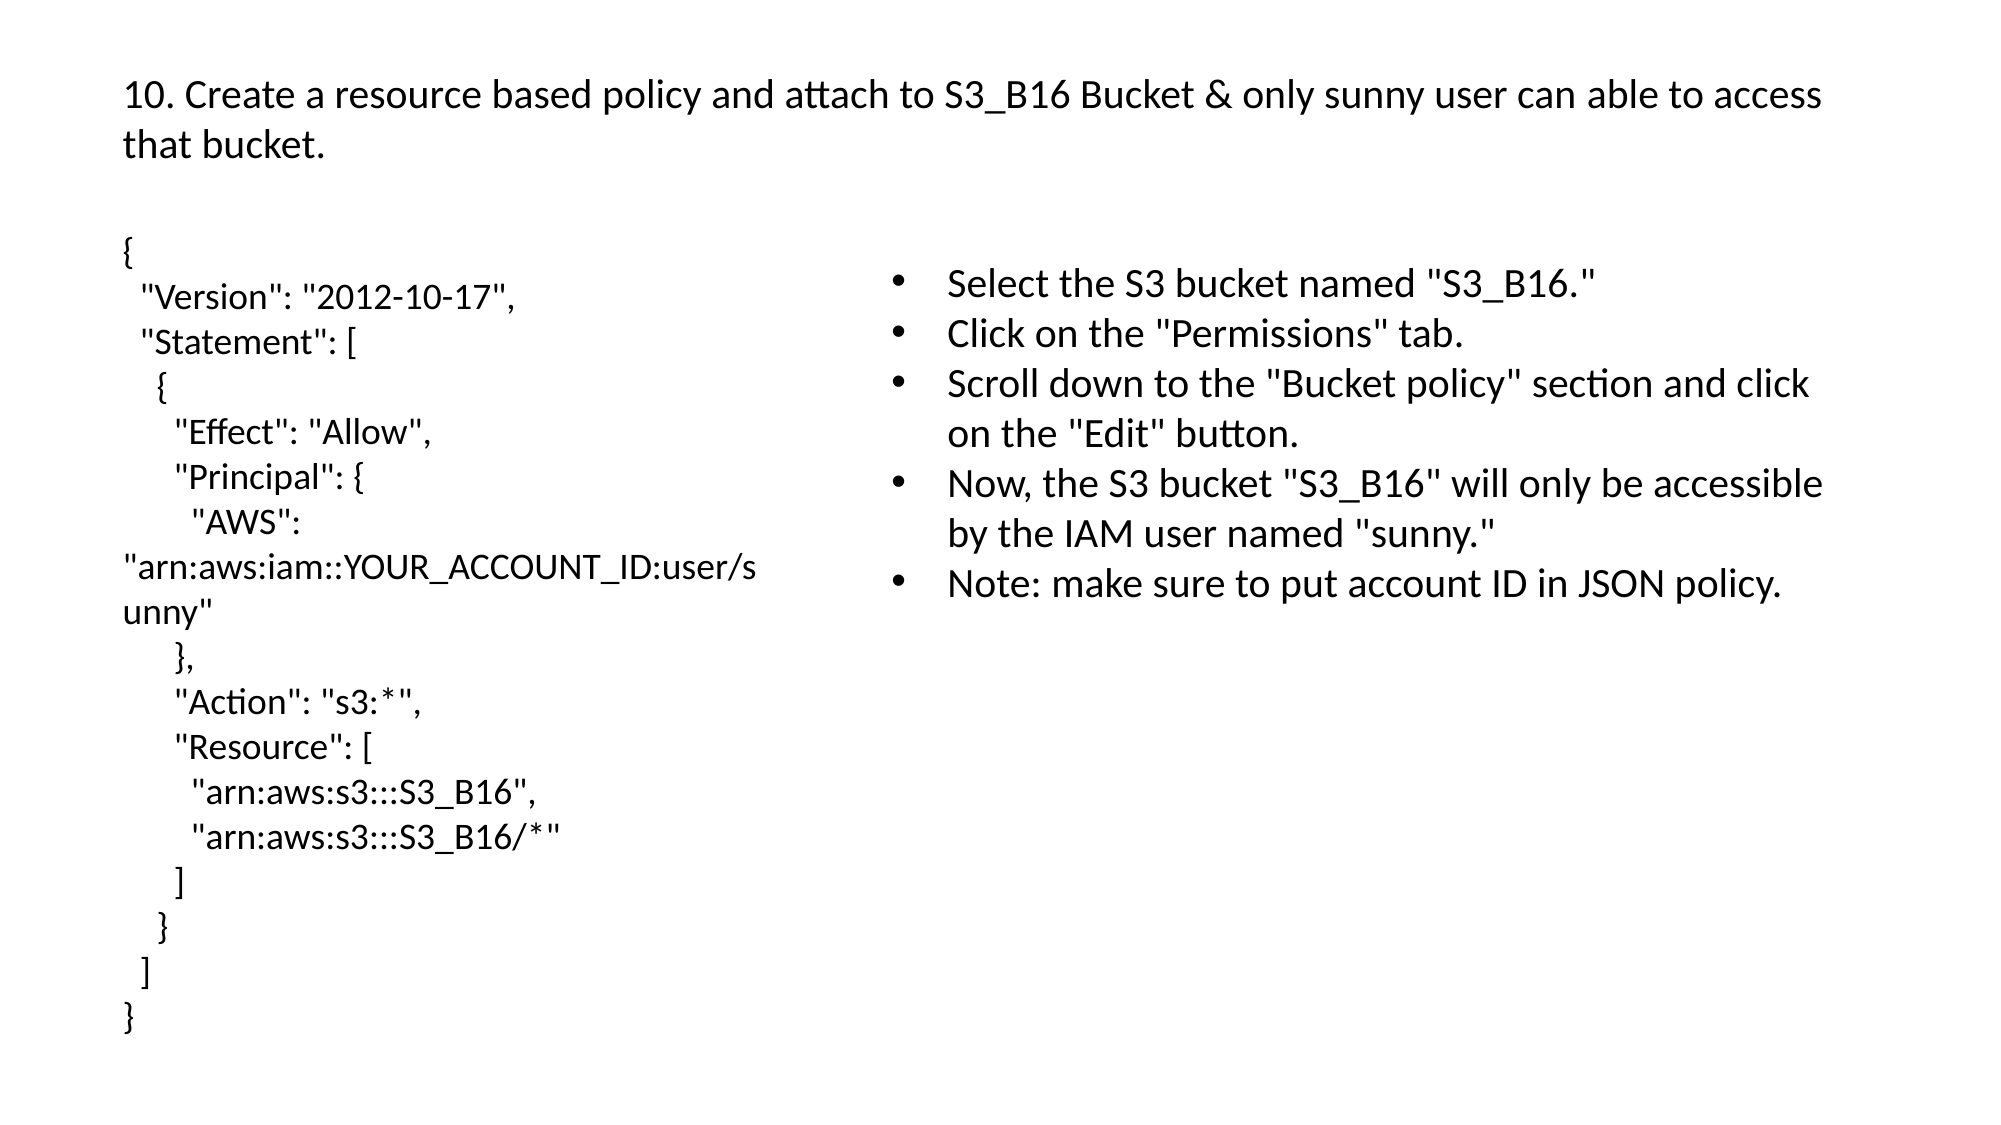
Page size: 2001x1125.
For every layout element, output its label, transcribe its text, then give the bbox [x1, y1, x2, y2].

text_box Select the S3 bucket named "S3_B16." Click on the "Permissions" tab. Scroll down to the "Bucket policy" section and click on the "Edit" button. Now, the S3 bucket "S3_B16" will only be accessible by the IAM user named "sunny." Note: make sure to put account ID in JSON policy. [876, 248, 1850, 617]
text_box { "Version": "2012-10-17", "Statement": [ { "Effect": "Allow", "Principal": { "AWS": "arn:aws:iam::YOUR_ACCOUNT_ID:user/sunny" }, "Action": "s3:*", "Resource": [ "arn:aws:s3:::S3_B16", "arn:aws:s3:::S3_B16/*" ] } ] } [107, 219, 775, 1045]
text_box 10. Create a resource based policy and attach to S3_B16 Bucket & only sunny user can able to access that bucket. [107, 59, 1850, 174]
